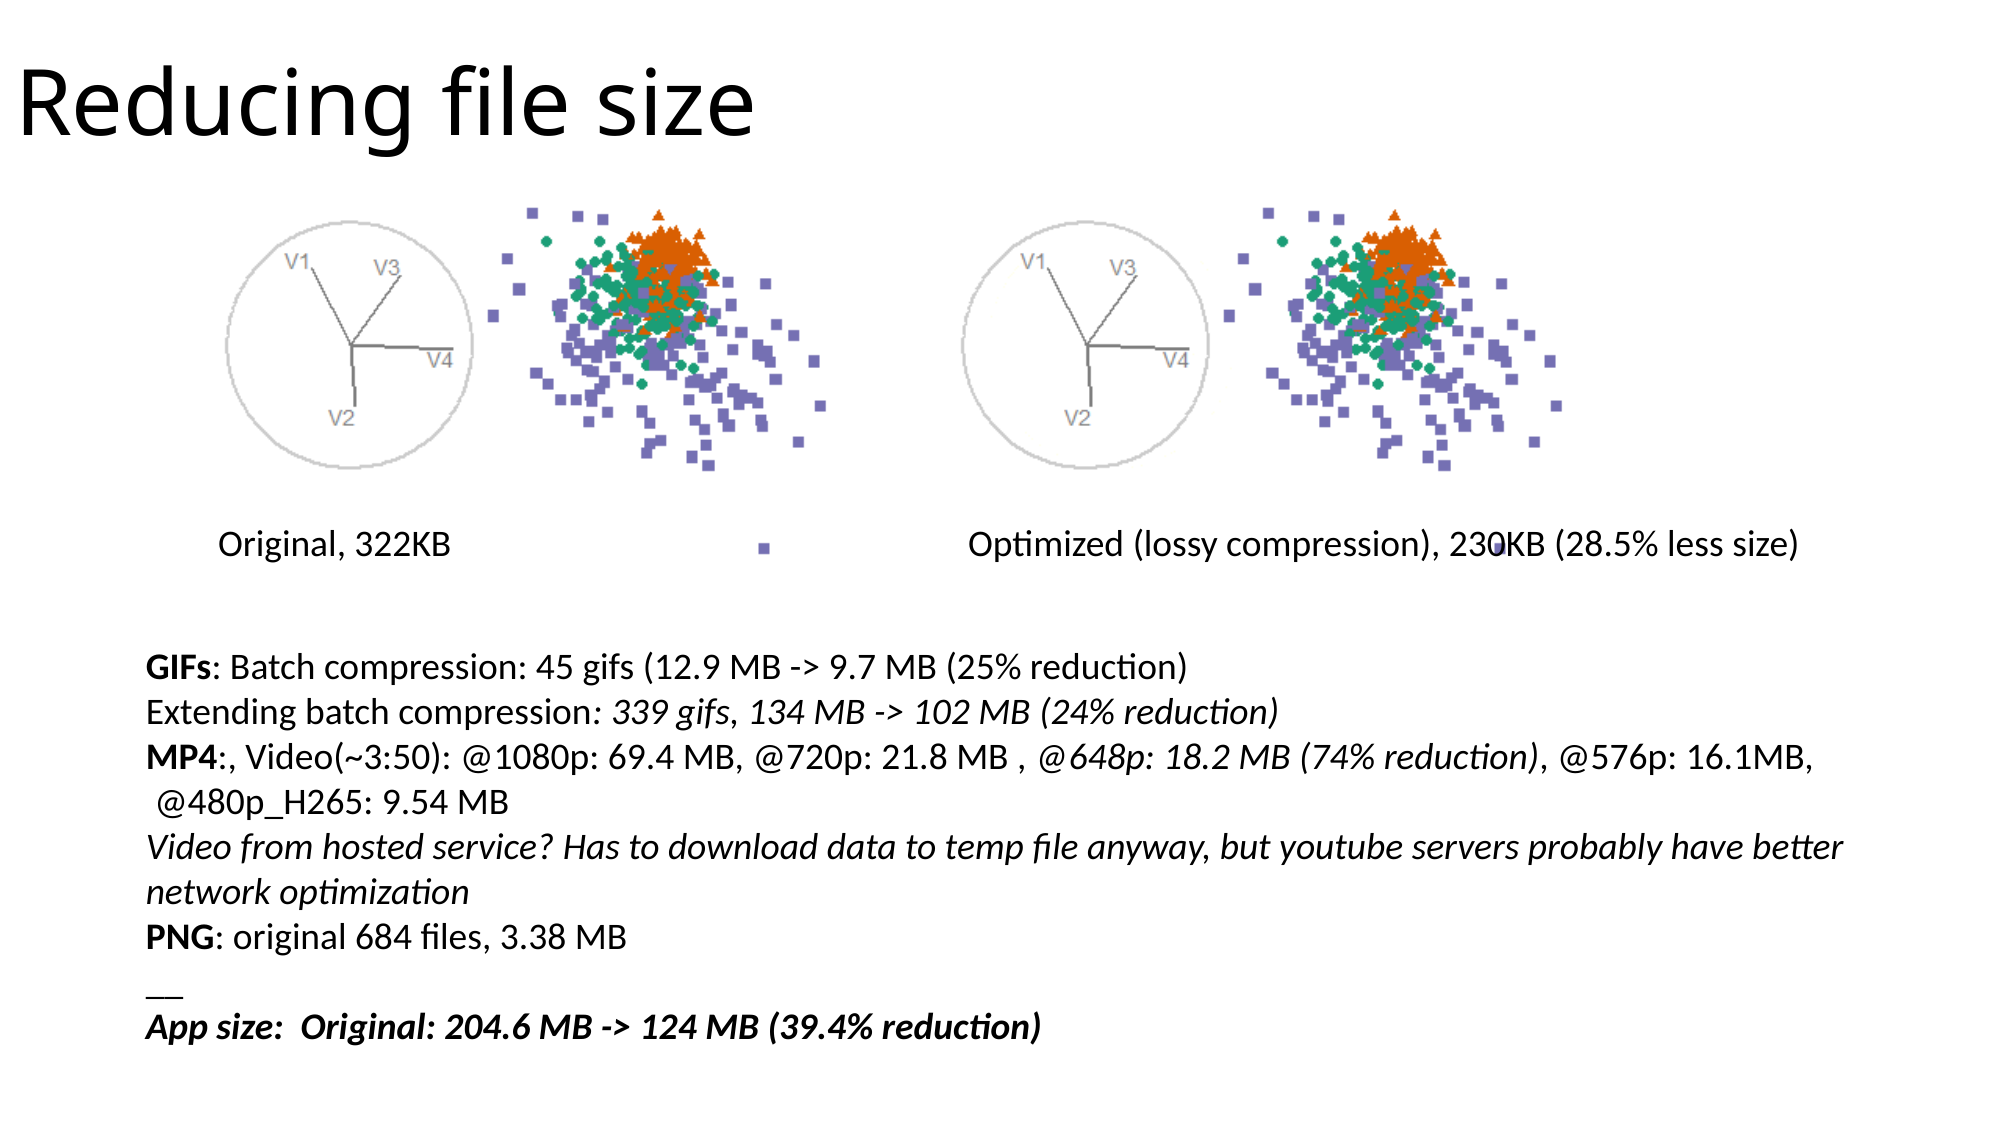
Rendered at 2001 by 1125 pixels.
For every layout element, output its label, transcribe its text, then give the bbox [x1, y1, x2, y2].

title Reducing file size [0, 0, 1725, 215]
picture [930, 64, 1681, 628]
text_box Original, 322KB Optimized (lossy compression), 230KB (28.5% less size) [1681, 511, 1816, 572]
text_box GIFs: Batch compression: 45 gifs (12.9 MB -> 9.7 MB (25% reduction) Extending batch compression: 339 gifs, 134 MB -> 102 MB (24% reduction) MP4:, Video(~3:50): @1080p: 69.4 MB, @720p: 21.8 MB , @648p: 18.2 MB (74% reduction), @576p: 16.1MB, @480p_H265: 9.54 MB Video from hosted service? Has to download data to temp file anyway, but youtube servers probably have better network optimization PNG: original 684 files, 3.38 MB __ App size: Original: 204.6 MB -> 124 MB (39.4% reduction) [131, 634, 1869, 1055]
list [194, 64, 930, 628]
